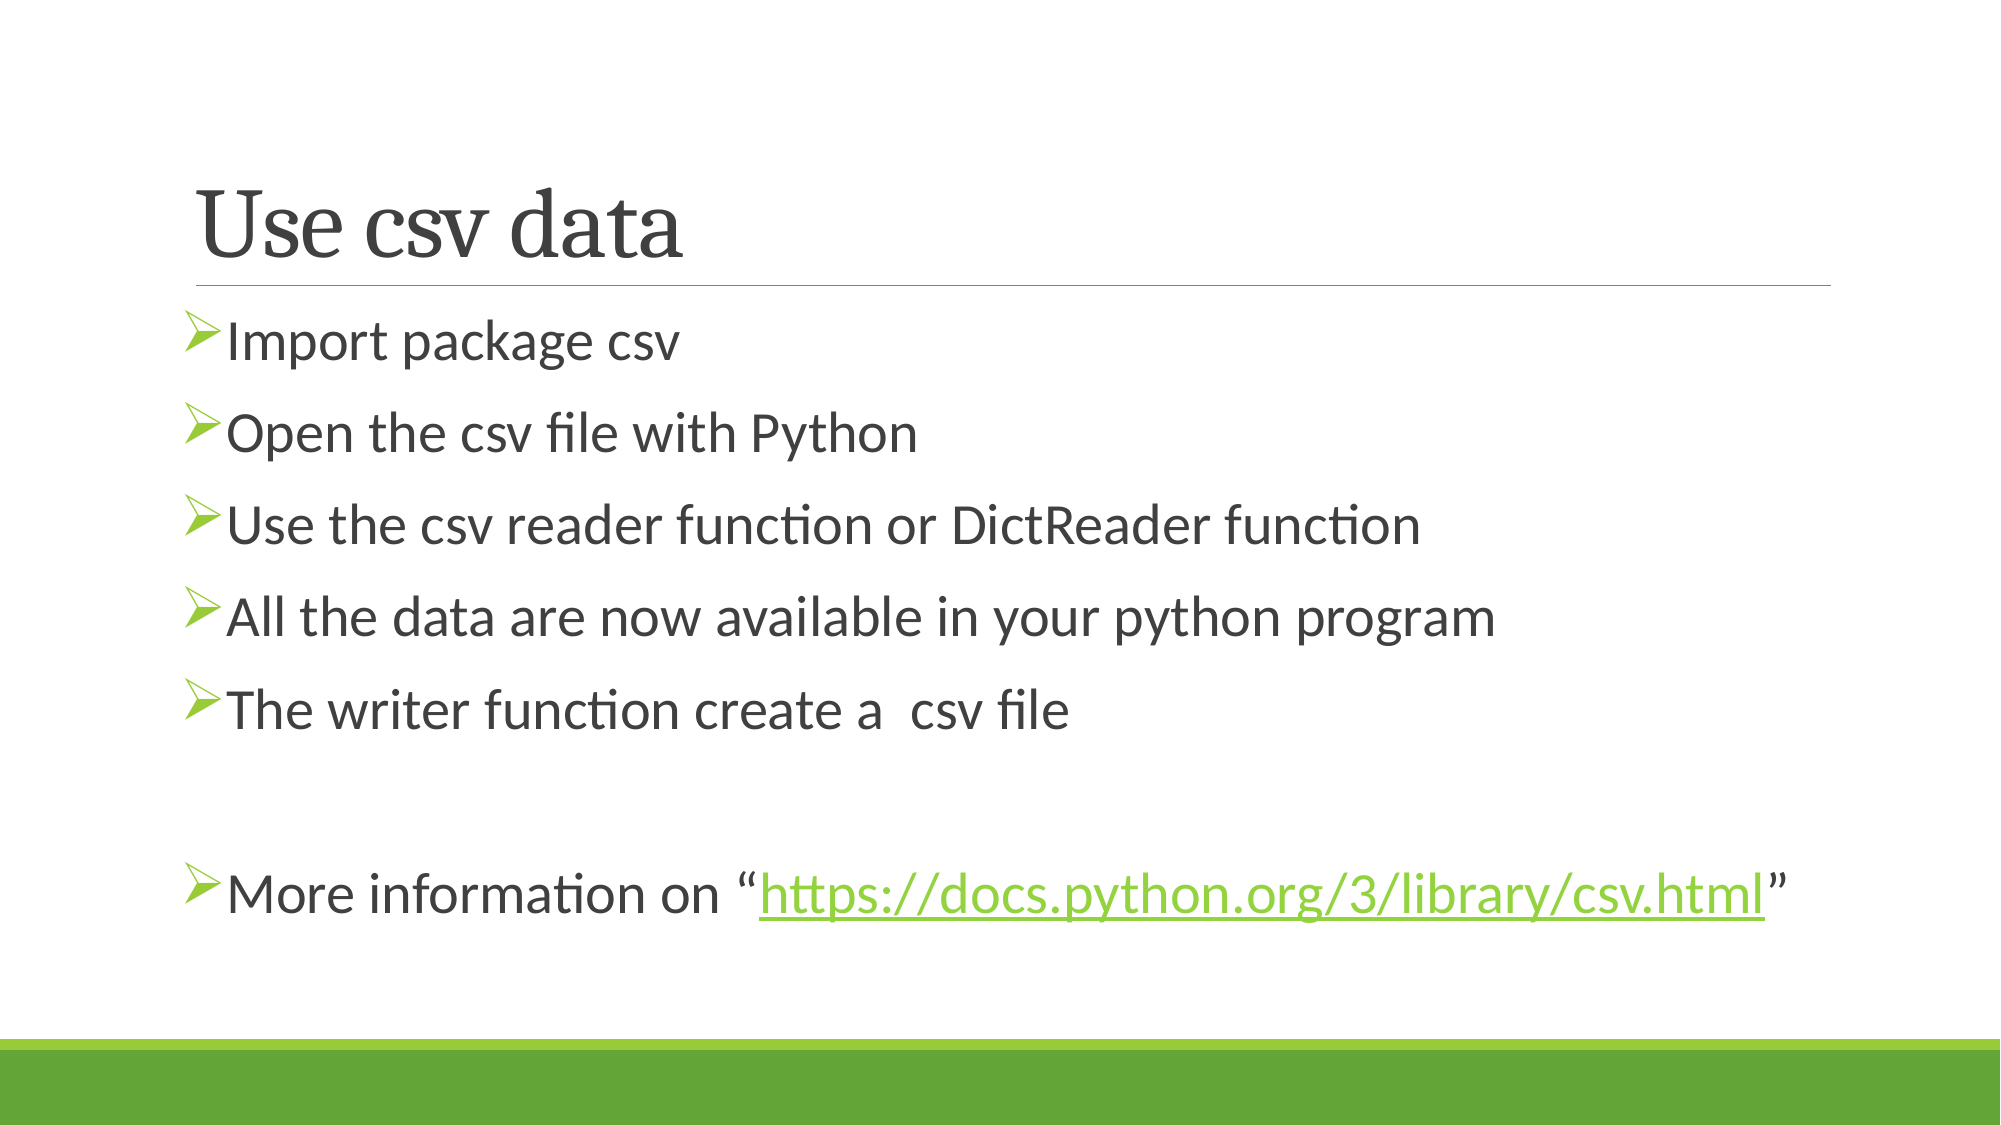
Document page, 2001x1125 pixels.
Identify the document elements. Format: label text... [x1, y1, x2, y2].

title Use csv data [180, 47, 1830, 285]
list Import package csv Open the csv file with Python Use the csv reader function or DictReader function All the data are now available in your python program The writer function create a csv file More information on “https://docs.python.org/3/library/csv.html” [180, 302, 1830, 963]
